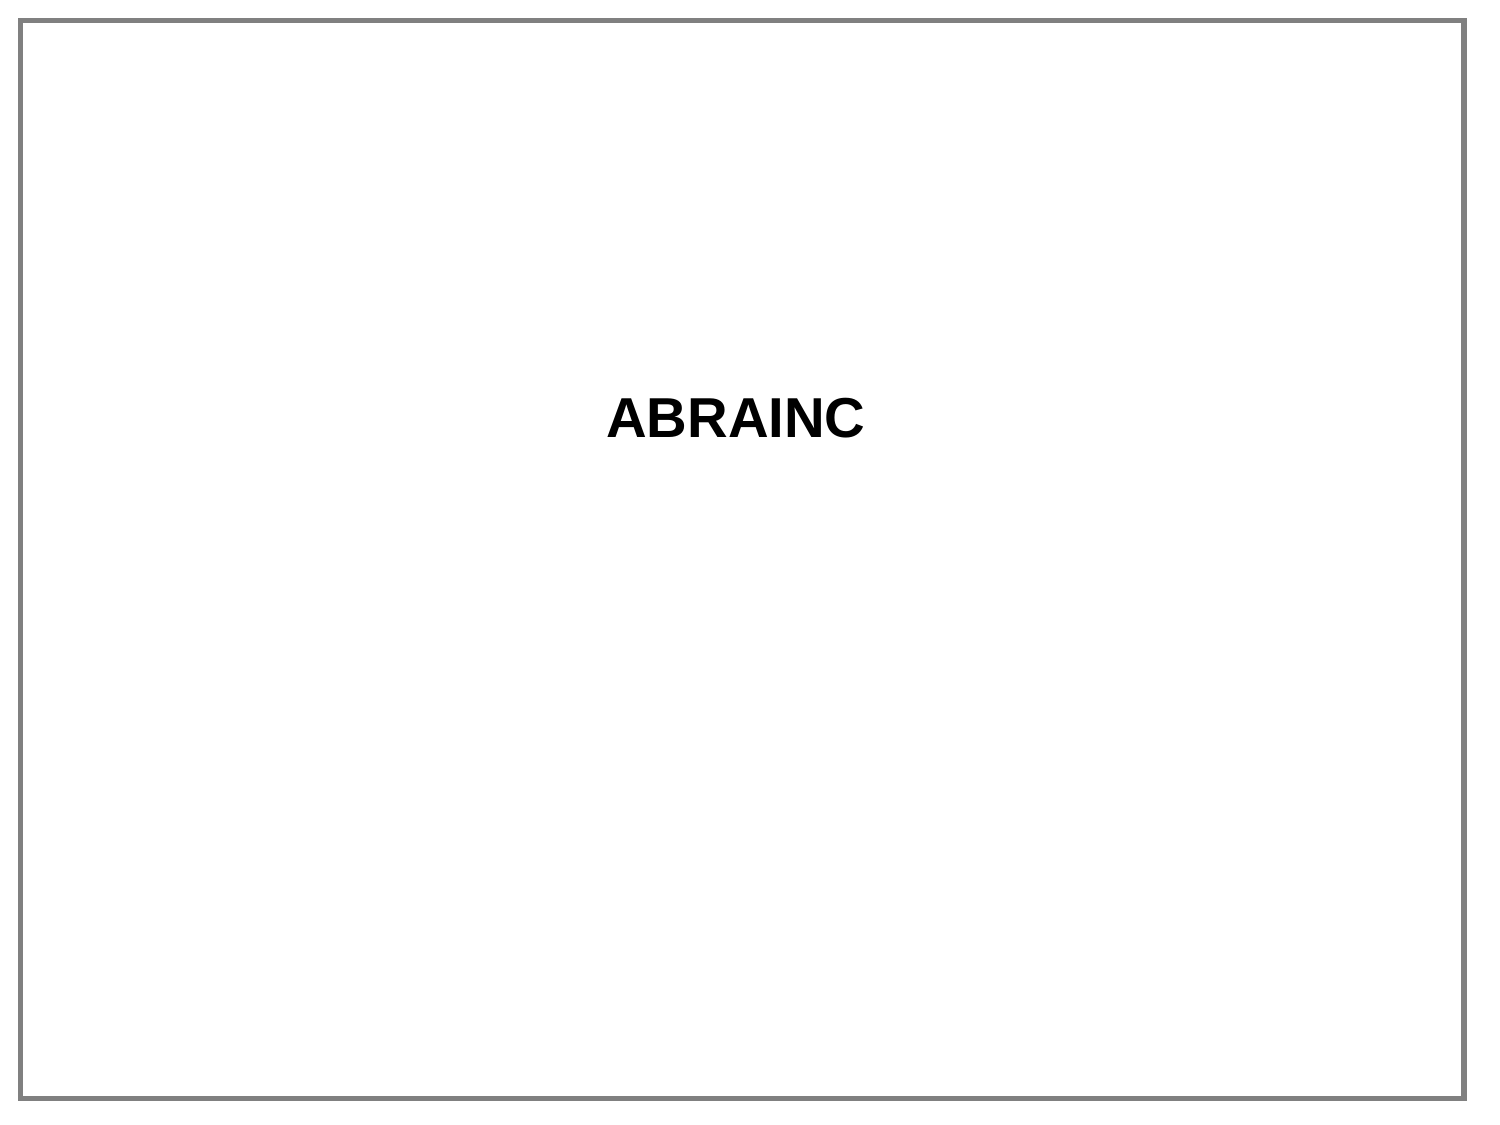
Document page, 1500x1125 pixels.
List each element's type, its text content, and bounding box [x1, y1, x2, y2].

text_box ABRAINC [104, 124, 1368, 457]
text_box [20, 20, 1465, 1099]
